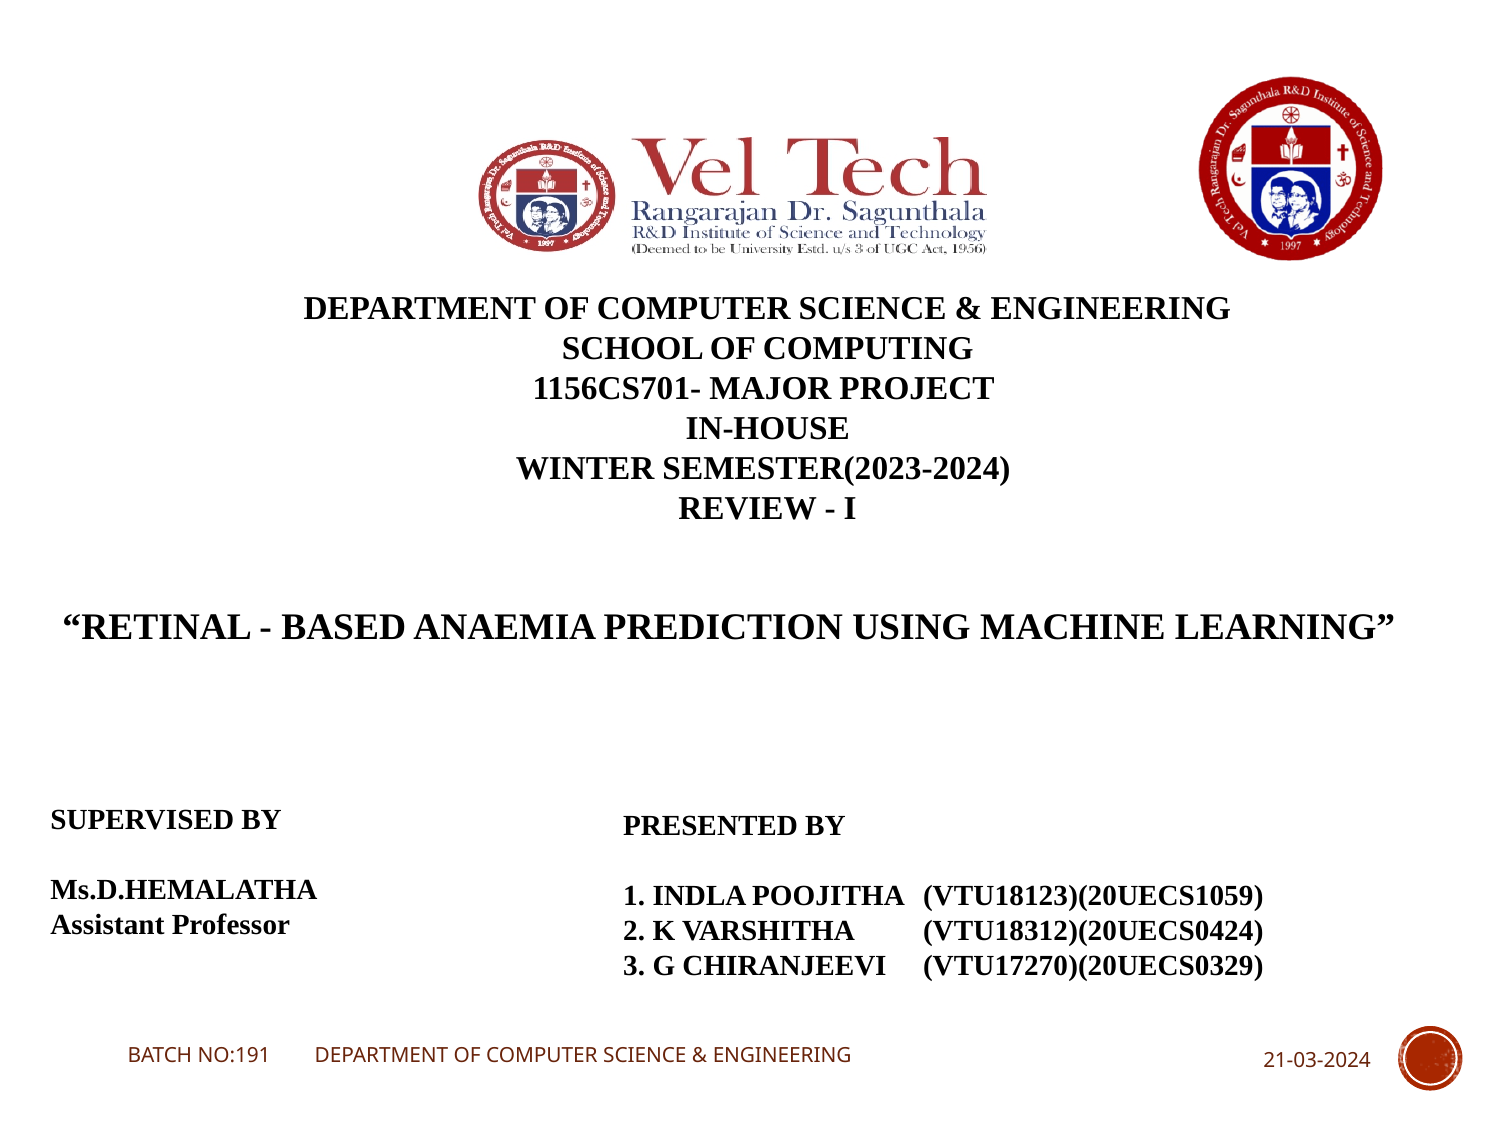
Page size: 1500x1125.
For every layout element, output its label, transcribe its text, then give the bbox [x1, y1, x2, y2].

text_box “RETINAL - BASED ANAEMIA PREDICTION USING MACHINE LEARNING” [47, 594, 1488, 655]
picture [1398, 1026, 1463, 1091]
picture [478, 137, 987, 255]
text_box DEPARTMENT OF COMPUTER SCIENCE & ENGINEERING SCHOOL OF COMPUTING 1156CS701- MAJOR PROJECT IN-HOUSE WINTER SEMESTER(2023-2024) REVIEW - I [123, 278, 1412, 579]
text_box PRESENTED BY 1. INDLA POOJITHA (VTU18123)(20UECS1059) 2. K VARSHITHA (VTU18312)(20UECS0424) 3. G CHIRANJEEVI (VTU17270)(20UECS0329) [608, 798, 1465, 1024]
footer BATCH NO:191 DEPARTMENT OF COMPUTER SCIENCE & ENGINEERING [112, 1028, 1193, 1080]
picture [1198, 76, 1383, 261]
text_box SUPERVISED BY Ms.D.HEMALATHA Assistant Professor [35, 792, 558, 1018]
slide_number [982, 1028, 1386, 1089]
